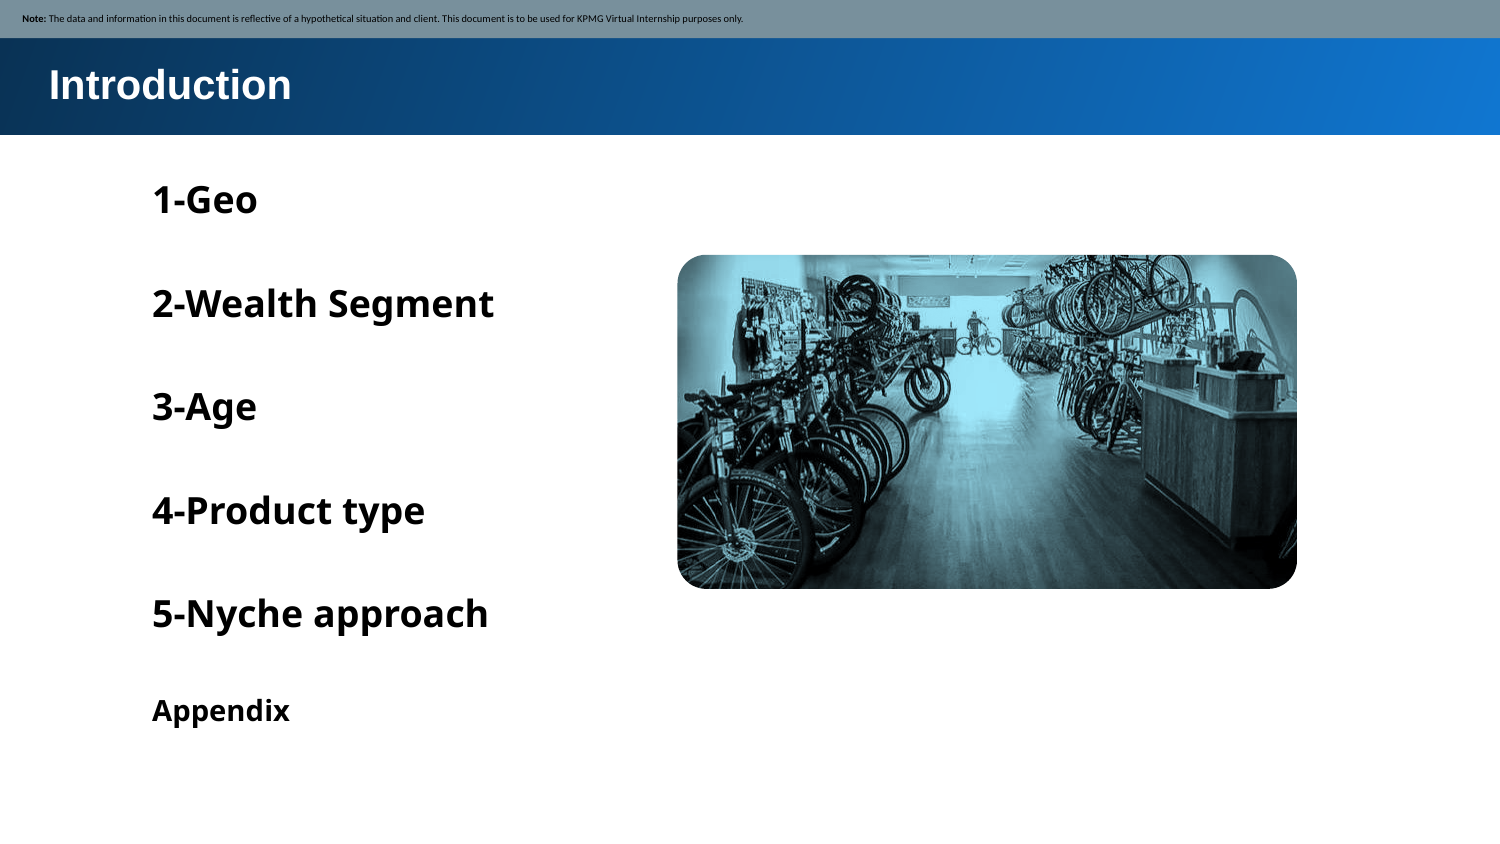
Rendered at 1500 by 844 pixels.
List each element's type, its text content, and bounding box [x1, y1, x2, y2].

text_box Introduction [33, 43, 1439, 124]
picture [677, 254, 1298, 590]
text_box 1-Geo 2-Wealth Segment 3-Age 4-Product type 5-Nyche approach Appendix [137, 154, 816, 786]
text_box Note: The data and information in this document is reflective of a hypothetical situation and client. This document is to be used for KPMG Virtual Internship purposes only. [0, 0, 1500, 39]
text_box [0, 39, 1500, 135]
